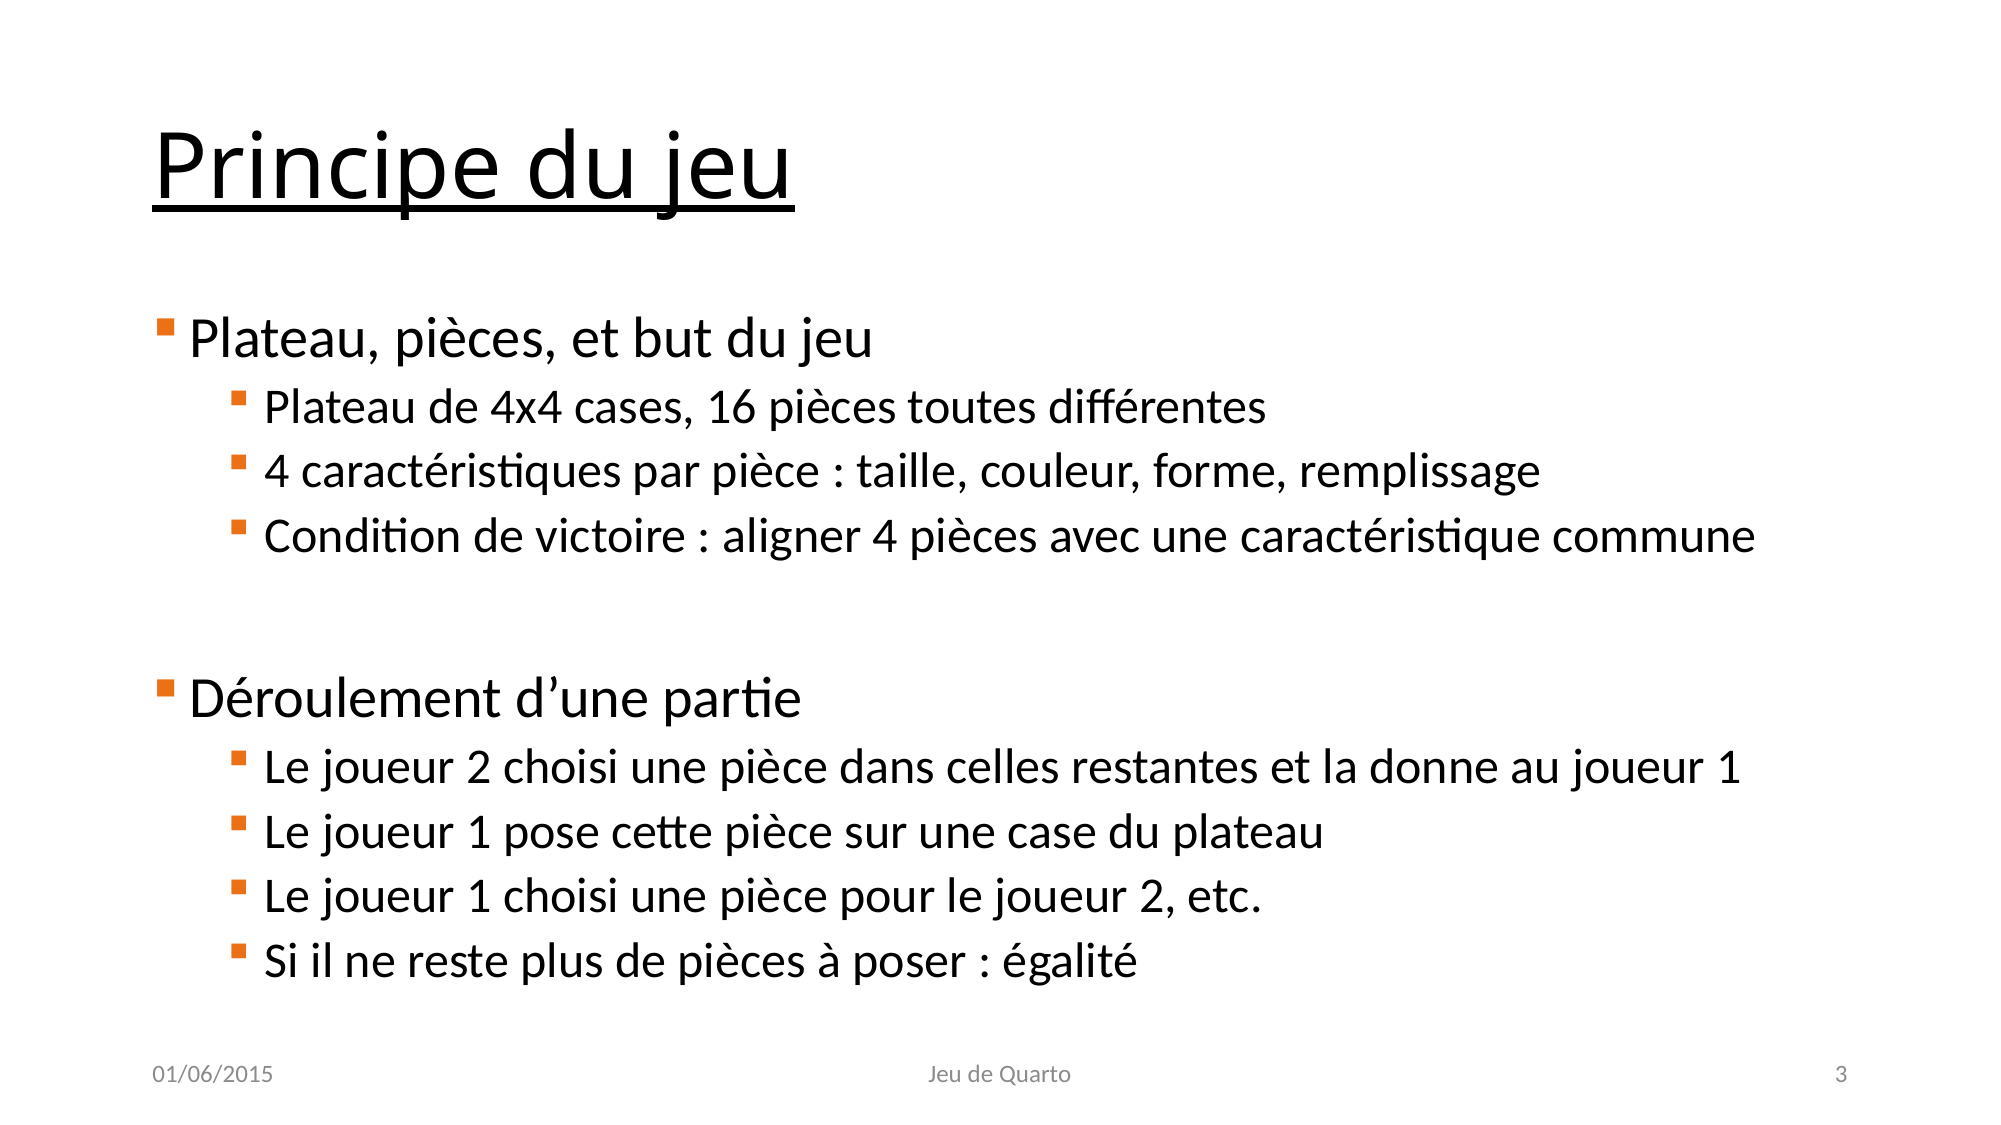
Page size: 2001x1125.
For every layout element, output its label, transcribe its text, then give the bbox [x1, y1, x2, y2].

title Principe du jeu [137, 59, 1863, 278]
list Plateau, pièces, et but du jeu Plateau de 4x4 cases, 16 pièces toutes différentes 4 caractéristiques par pièce : taille, couleur, forme, remplissage Condition de victoire : aligner 4 pièces avec une caractéristique commune Déroulement d’une partie Le joueur 2 choisi une pièce dans celles restantes et la donne au joueur 1 Le joueur 1 pose cette pièce sur une case du plateau Le joueur 1 choisi une pièce pour le joueur 2, etc. Si il ne reste plus de pièces à poser : égalité [137, 299, 1863, 1014]
footer Jeu de Quarto [662, 1042, 1338, 1103]
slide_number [137, 1042, 588, 1103]
slide_number 3 [1412, 1042, 1863, 1103]
